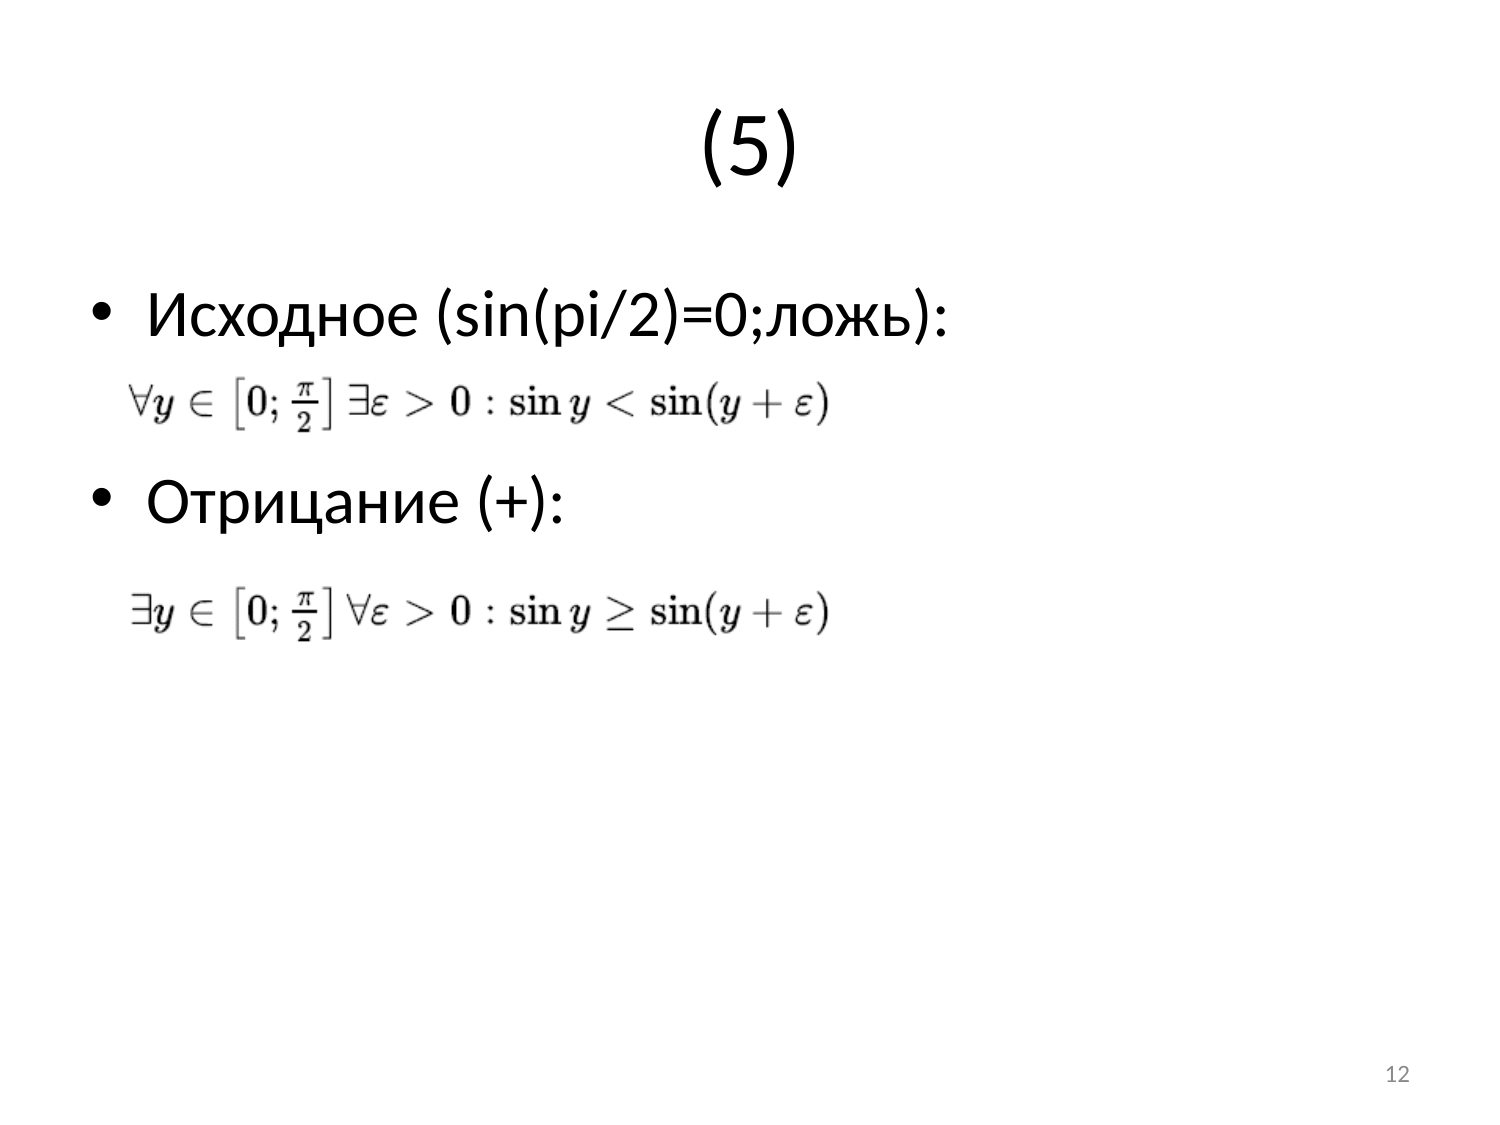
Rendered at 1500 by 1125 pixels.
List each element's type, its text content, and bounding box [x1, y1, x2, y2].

slide_number 12 [1074, 1042, 1425, 1103]
picture [128, 573, 851, 651]
title (5) [75, 45, 1425, 233]
picture [123, 357, 840, 445]
list Исходное (sin(pi/2)=0;ложь): Отрицание (+): [75, 262, 1425, 1005]
